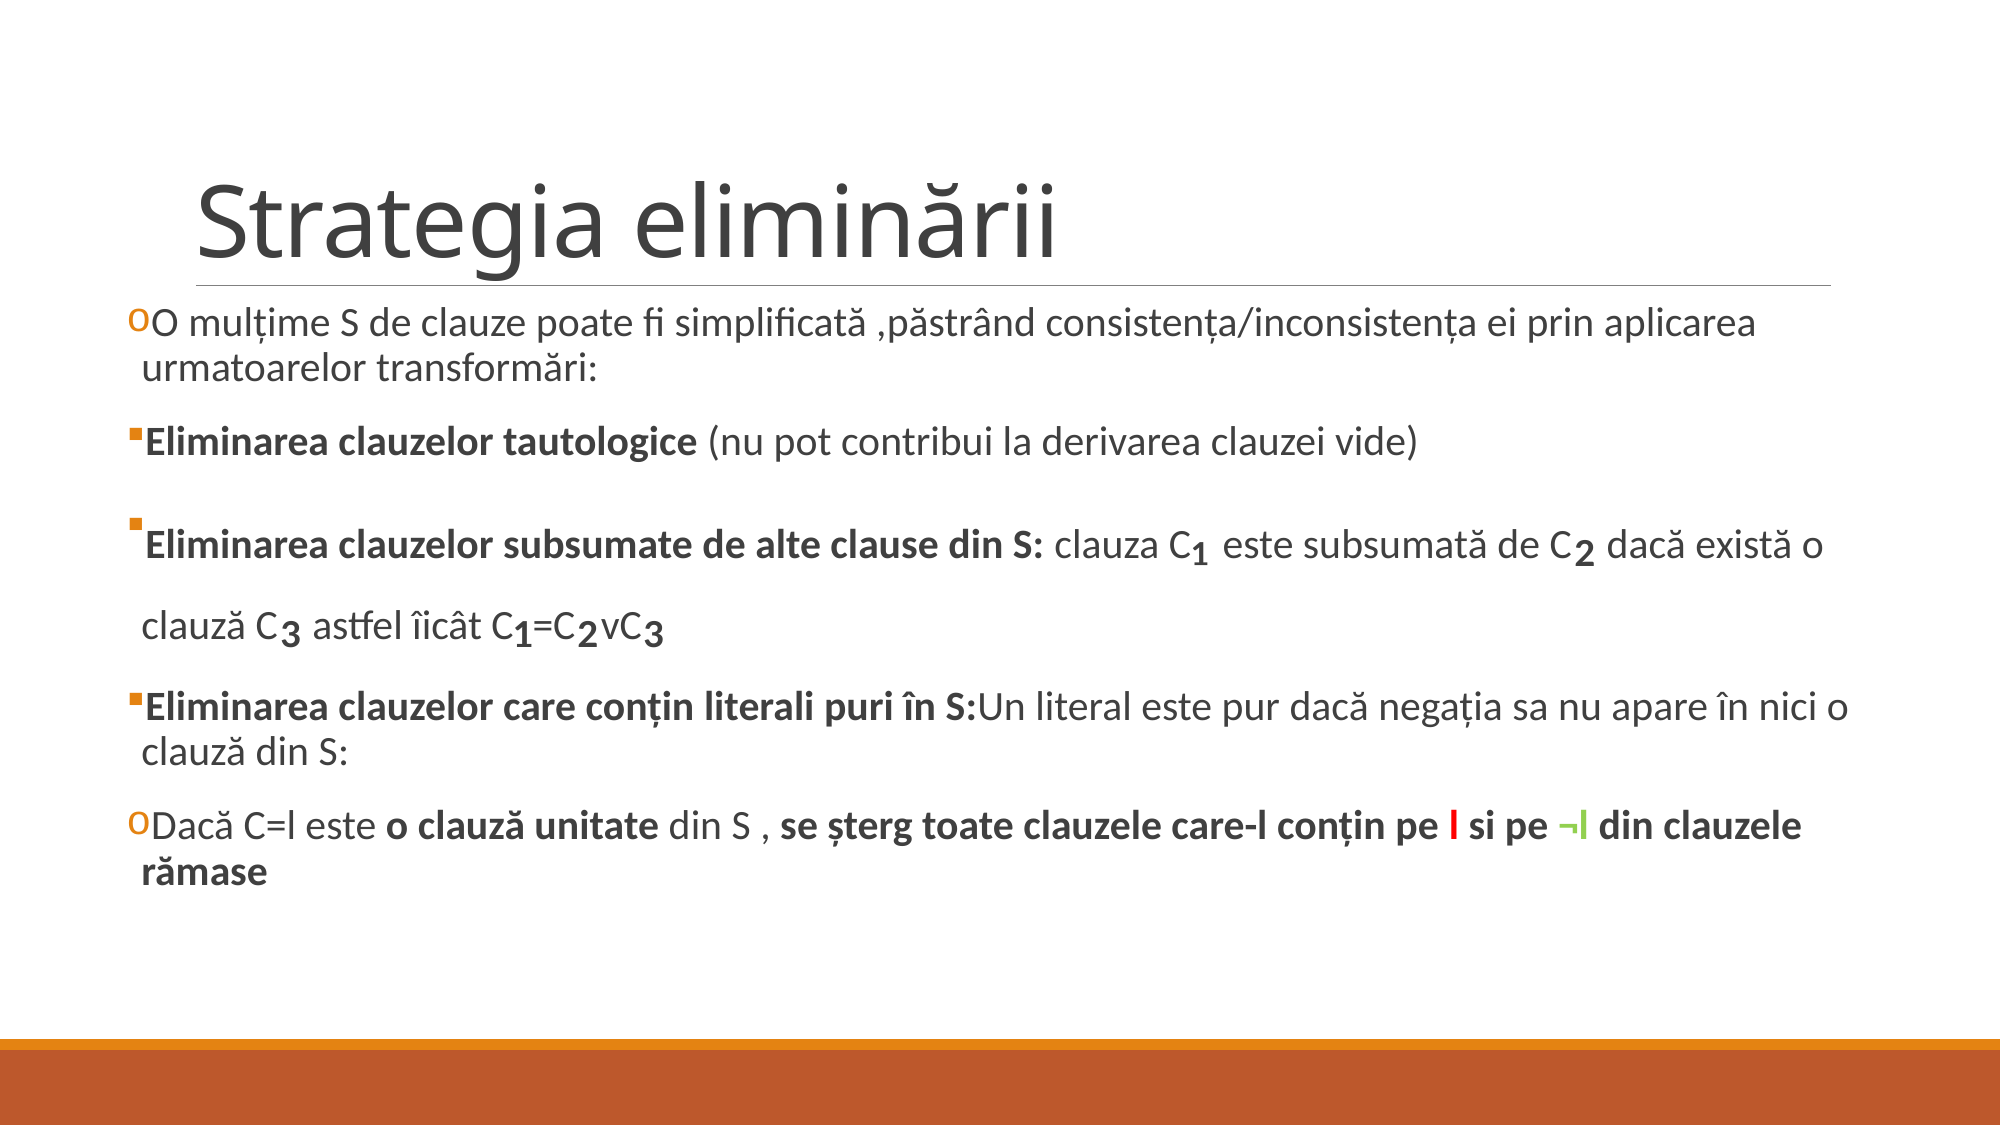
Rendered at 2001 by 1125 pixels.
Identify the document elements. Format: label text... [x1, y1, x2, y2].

title Strategia eliminării [180, 47, 1830, 285]
list O mulțime S de clauze poate fi simplificată ,păstrând consistența/inconsistența ei prin aplicarea urmatoarelor transformări: Eliminarea clauzelor tautologice (nu pot contribui la derivarea clauzei vide) Eliminarea clauzelor subsumate de alte clause din S: clauza C₁ este subsumată de C₂ dacă există o clauză C₃ astfel îicât C₁=C₂vC₃ Eliminarea clauzelor care conțin literali puri în S:Un literal este pur dacă negația sa nu apare în nici o clauză din S: Dacă C=l este o clauză unitate din S , se șterg toate clauzele care-l conțin pe l si pe ¬l din clauzele rămase [126, 292, 1852, 1007]
